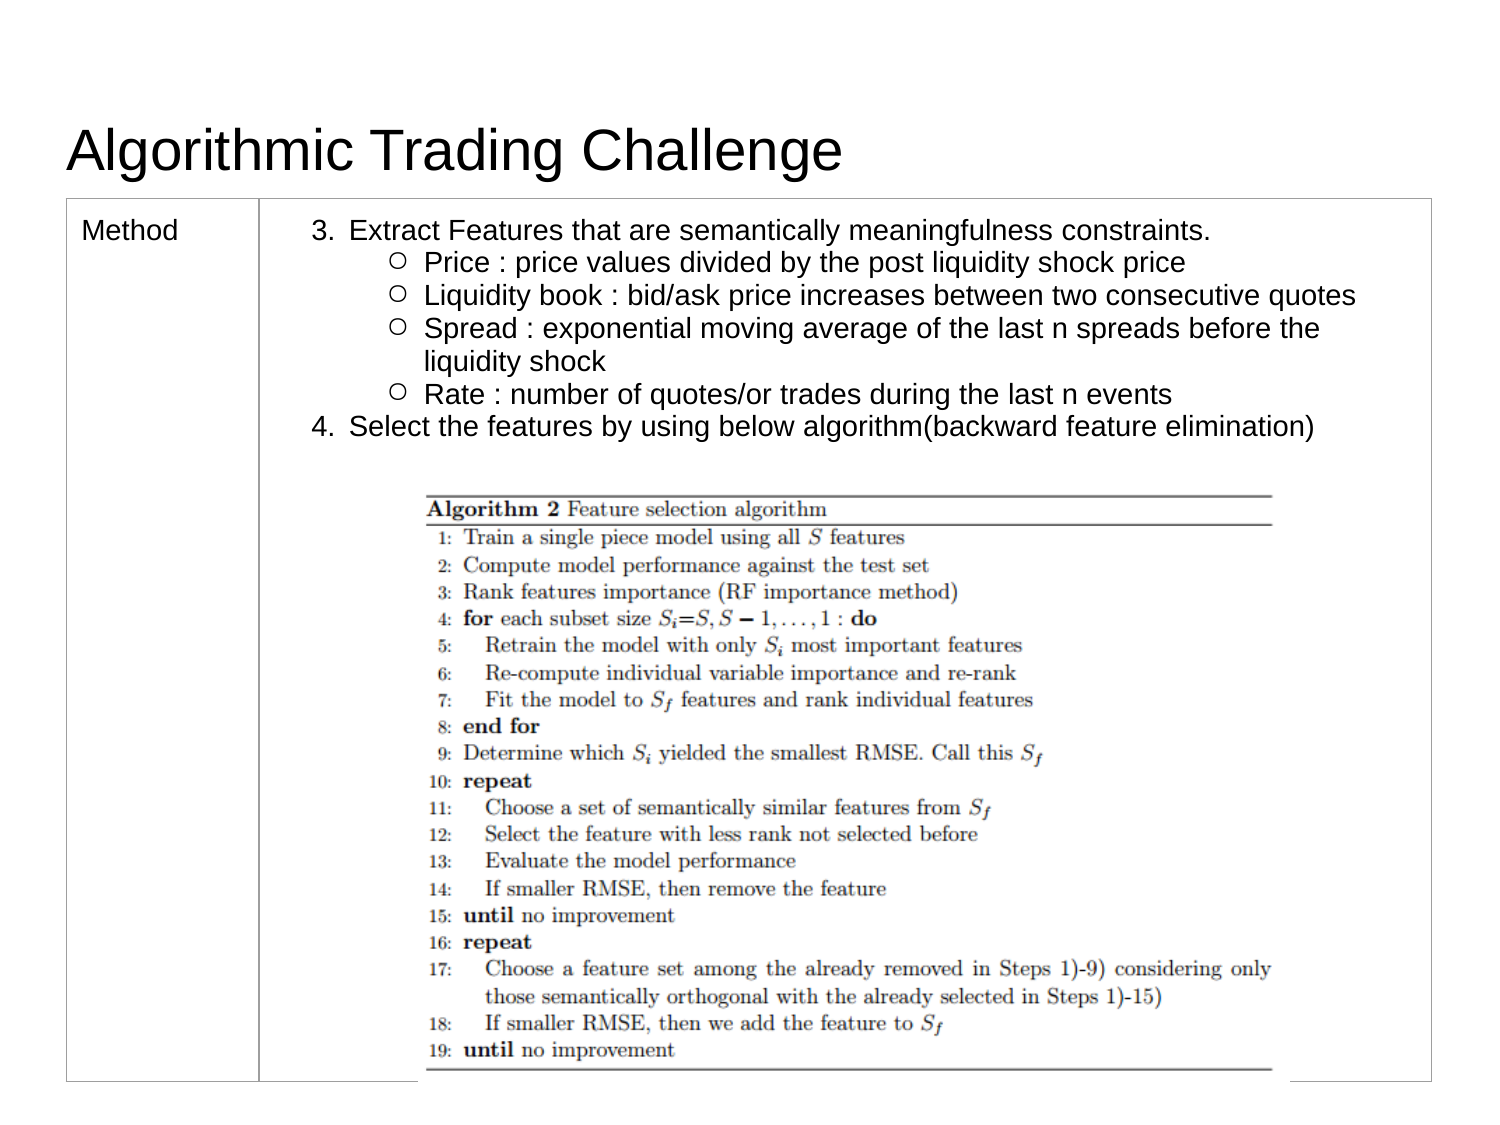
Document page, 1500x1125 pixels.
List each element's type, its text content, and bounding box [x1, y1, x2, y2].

table_header Extract Features that are semantically meaningfulness constraints. Price : price values divided by the post liquidity shock price Liquidity book : bid/ask price increases between two consecutive quotes Spread : exponential moving average of the last n spreads before the liquidity shock Rate : number of quotes/or trades during the last n events Select the features by using below algorithm(backward feature elimination) [260, 223, 1431, 1081]
table_header Method [67, 223, 258, 1081]
title Algorithmic Trading Challenge [51, 97, 1449, 223]
picture [418, 484, 1290, 1082]
